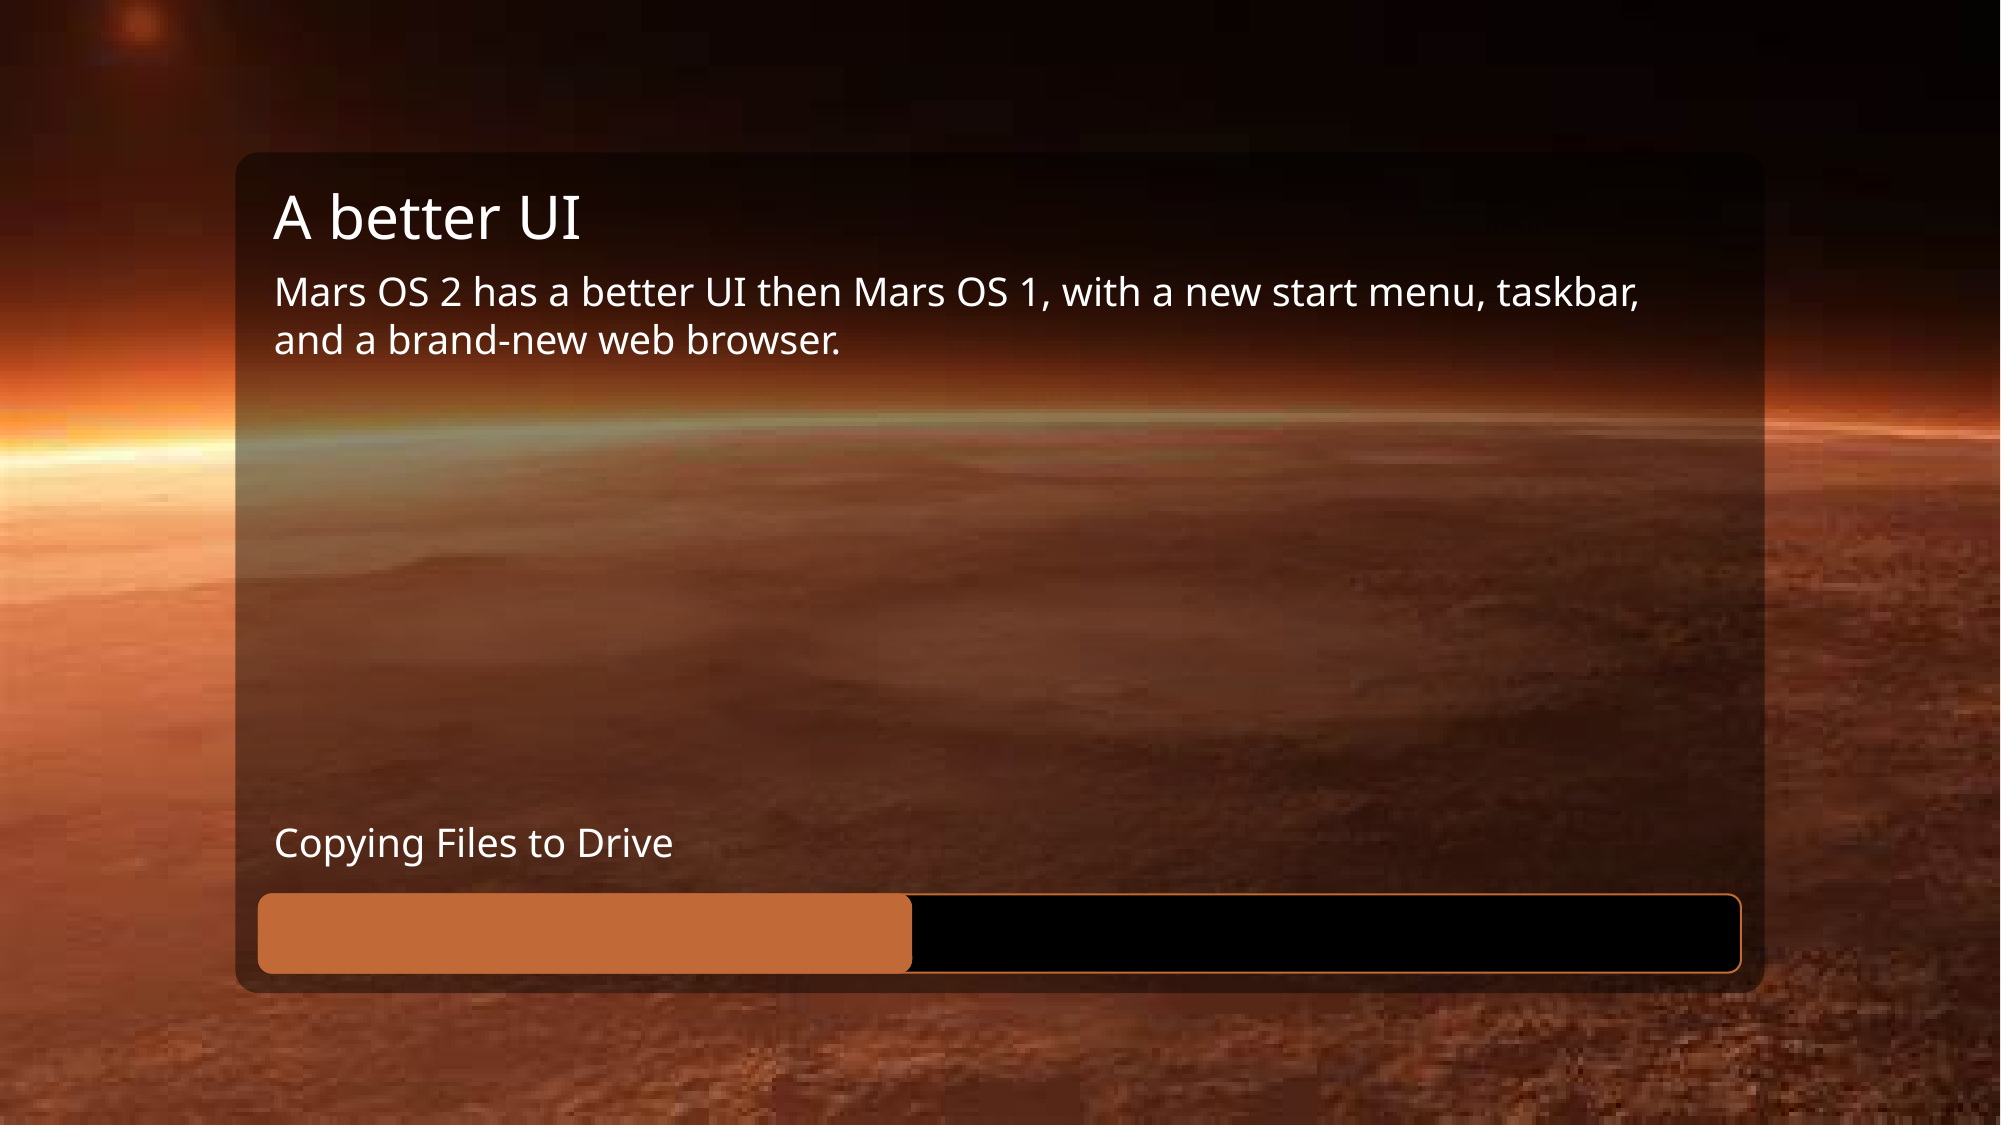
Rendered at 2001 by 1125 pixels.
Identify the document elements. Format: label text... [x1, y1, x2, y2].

text_box A better UI [259, 171, 1703, 259]
text_box Mars OS 2 has a better UI then Mars OS 1, with a new start menu, taskbar, and a brand-new web browser. [259, 259, 1703, 370]
text_box [257, 893, 913, 974]
text_box [234, 151, 1766, 995]
text_box Copying Files to Drive [259, 810, 1703, 873]
text_box [903, 893, 1742, 974]
